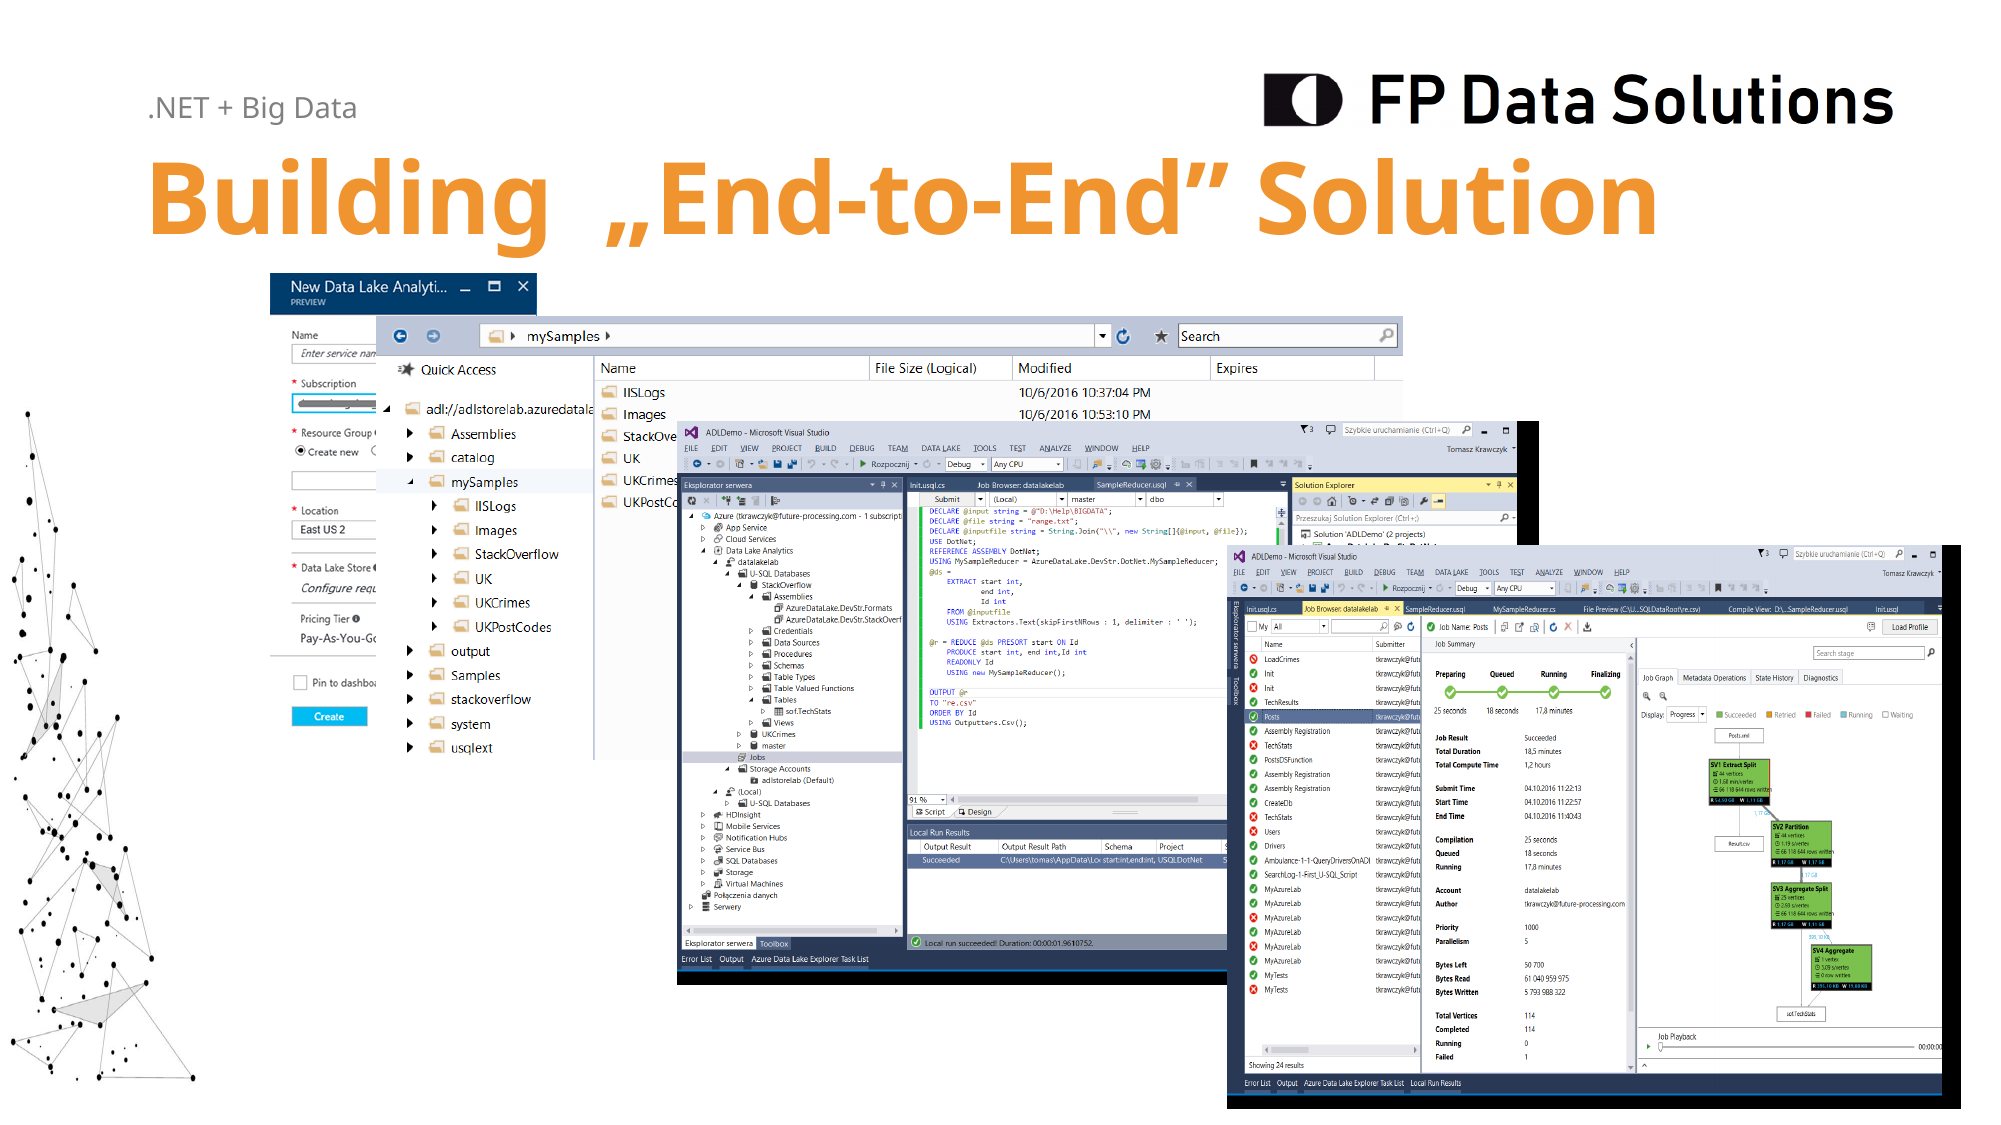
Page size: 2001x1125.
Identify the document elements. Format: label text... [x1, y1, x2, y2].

picture [270, 273, 1961, 1109]
list Building „End-to-End” Solution [129, 140, 1913, 298]
picture [1257, 64, 1898, 133]
picture [0, 398, 205, 1093]
